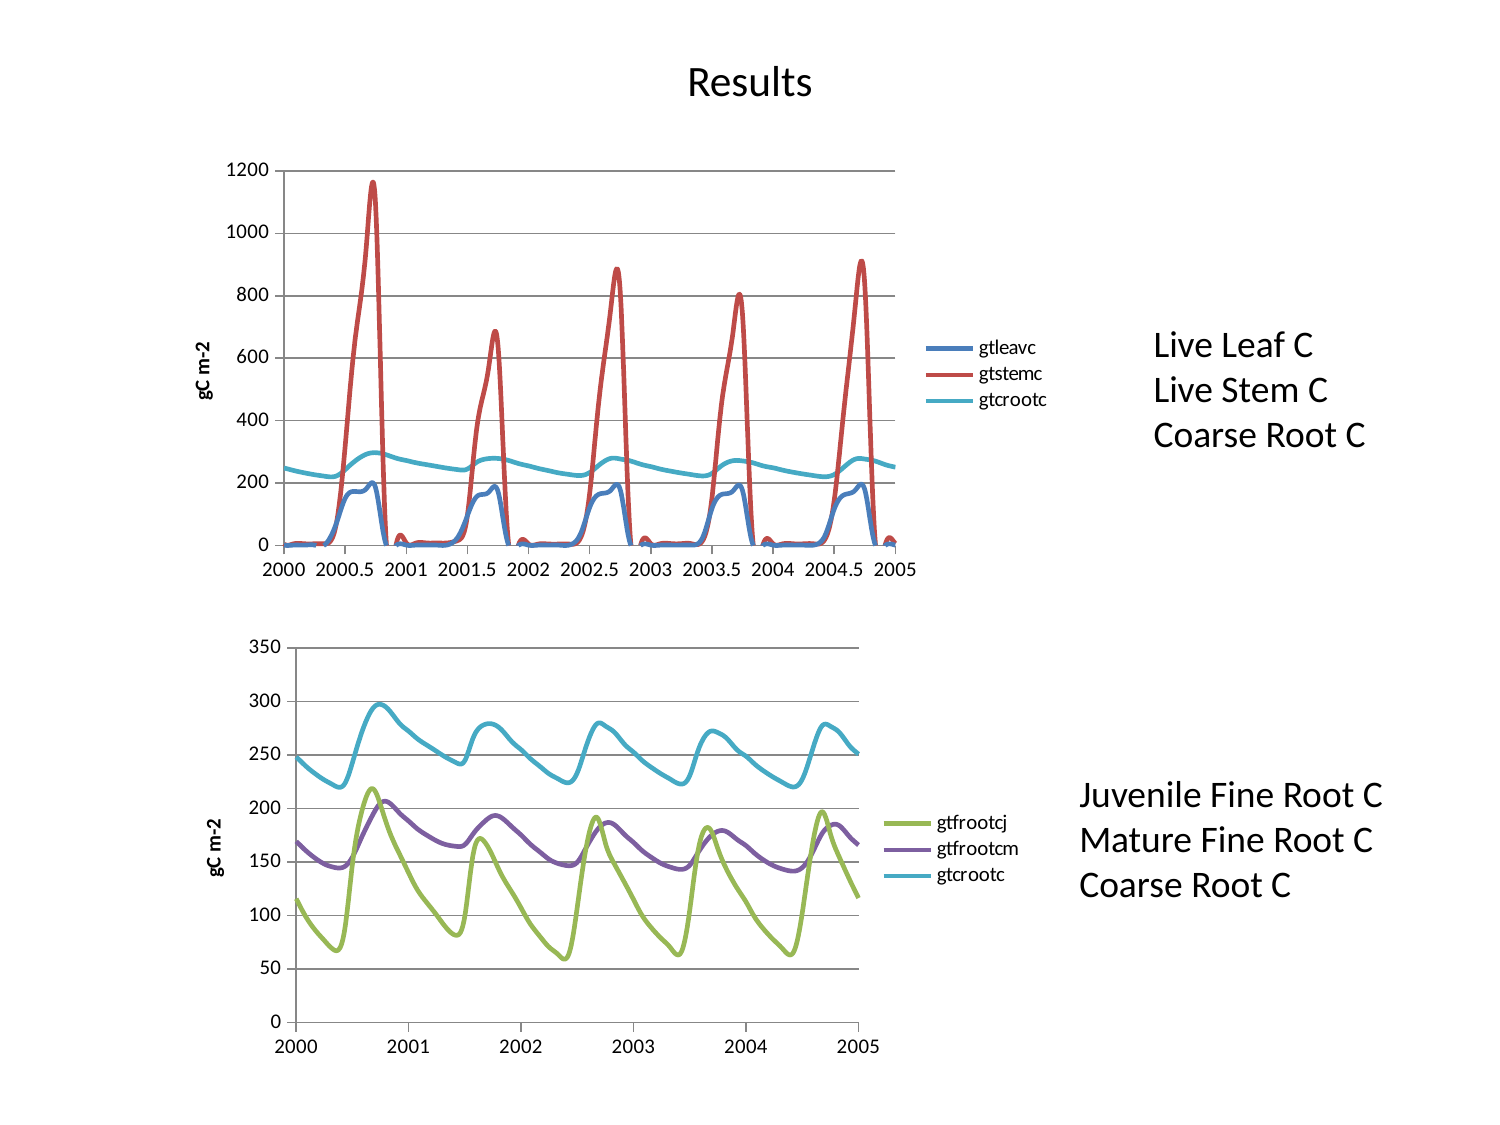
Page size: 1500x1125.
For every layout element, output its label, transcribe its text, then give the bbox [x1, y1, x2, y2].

text_box Live Leaf C Live Stem C Coarse Root C [1138, 312, 1381, 463]
text_box Juvenile Fine Root C Mature Fine Root C Coarse Root C [1064, 762, 1399, 913]
chart [187, 149, 1066, 601]
chart [187, 624, 1038, 1076]
title Results [75, 45, 1425, 113]
